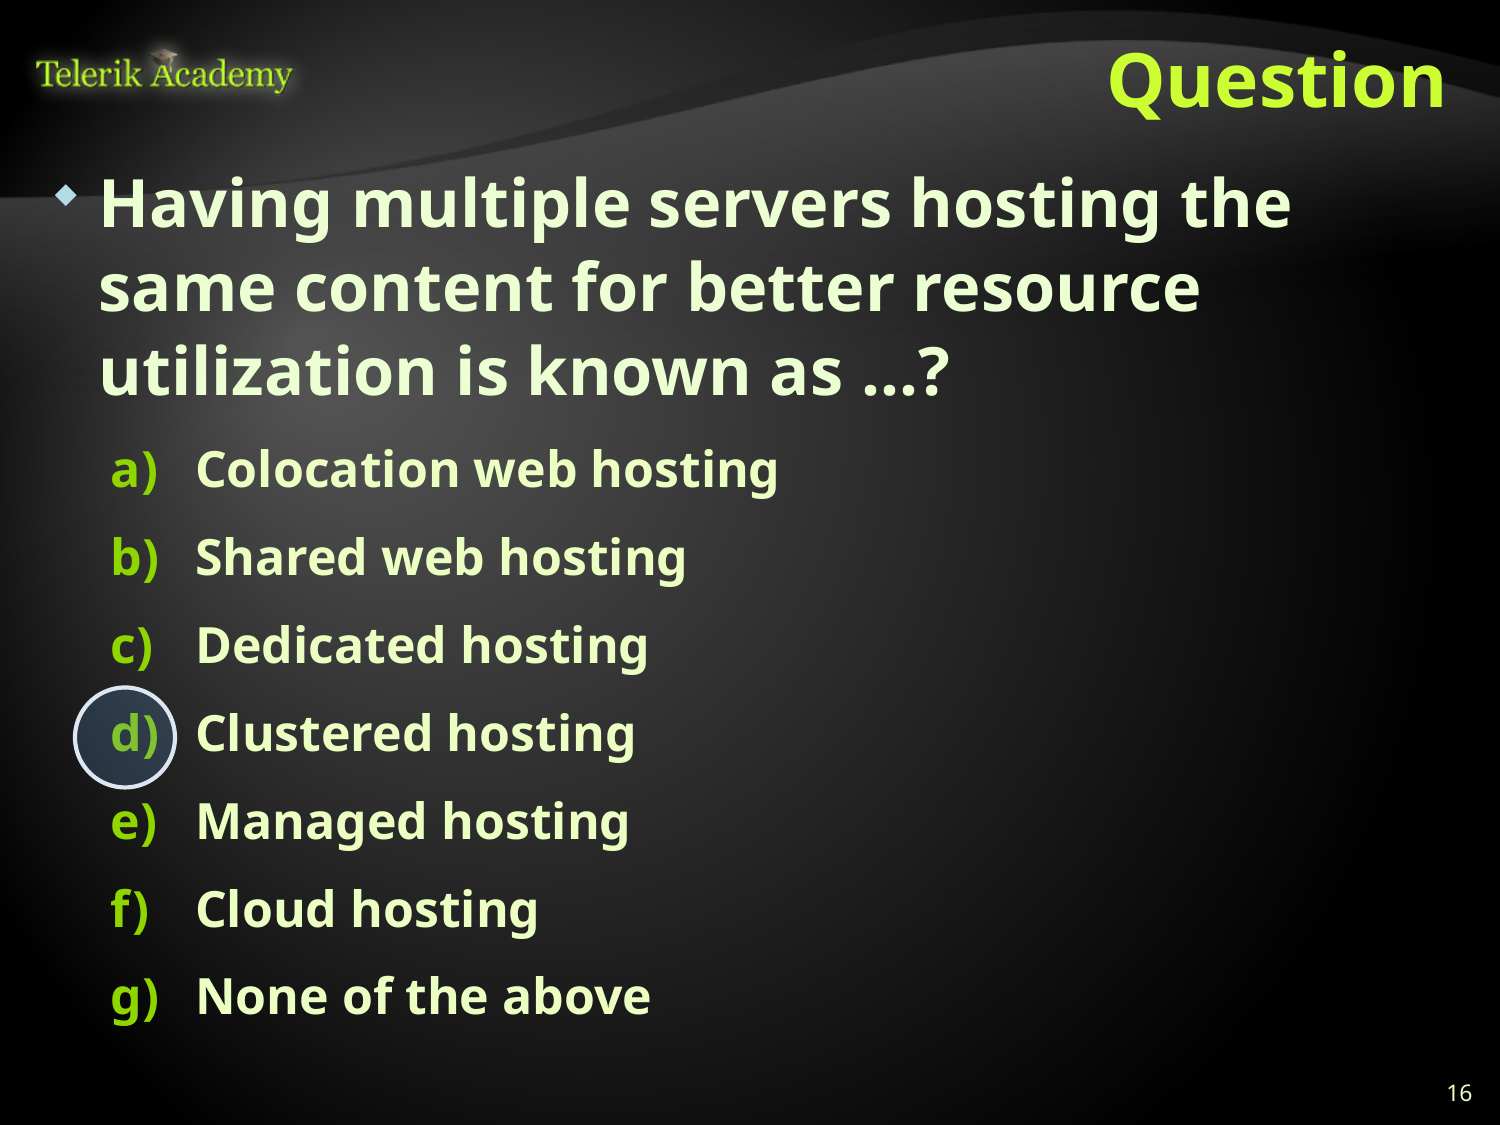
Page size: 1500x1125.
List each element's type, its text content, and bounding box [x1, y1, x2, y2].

slide_number 16 [1412, 1074, 1488, 1113]
text_box [72, 685, 178, 790]
picture [0, 0, 1500, 1125]
list Having multiple servers hosting the same content for better resource utilization is known as …? Colocation web hosting Shared web hosting Dedicated hosting Clustered hosting Managed hosting Cloud hosting None of the above [37, 149, 1463, 1100]
title Question [300, 12, 1463, 149]
